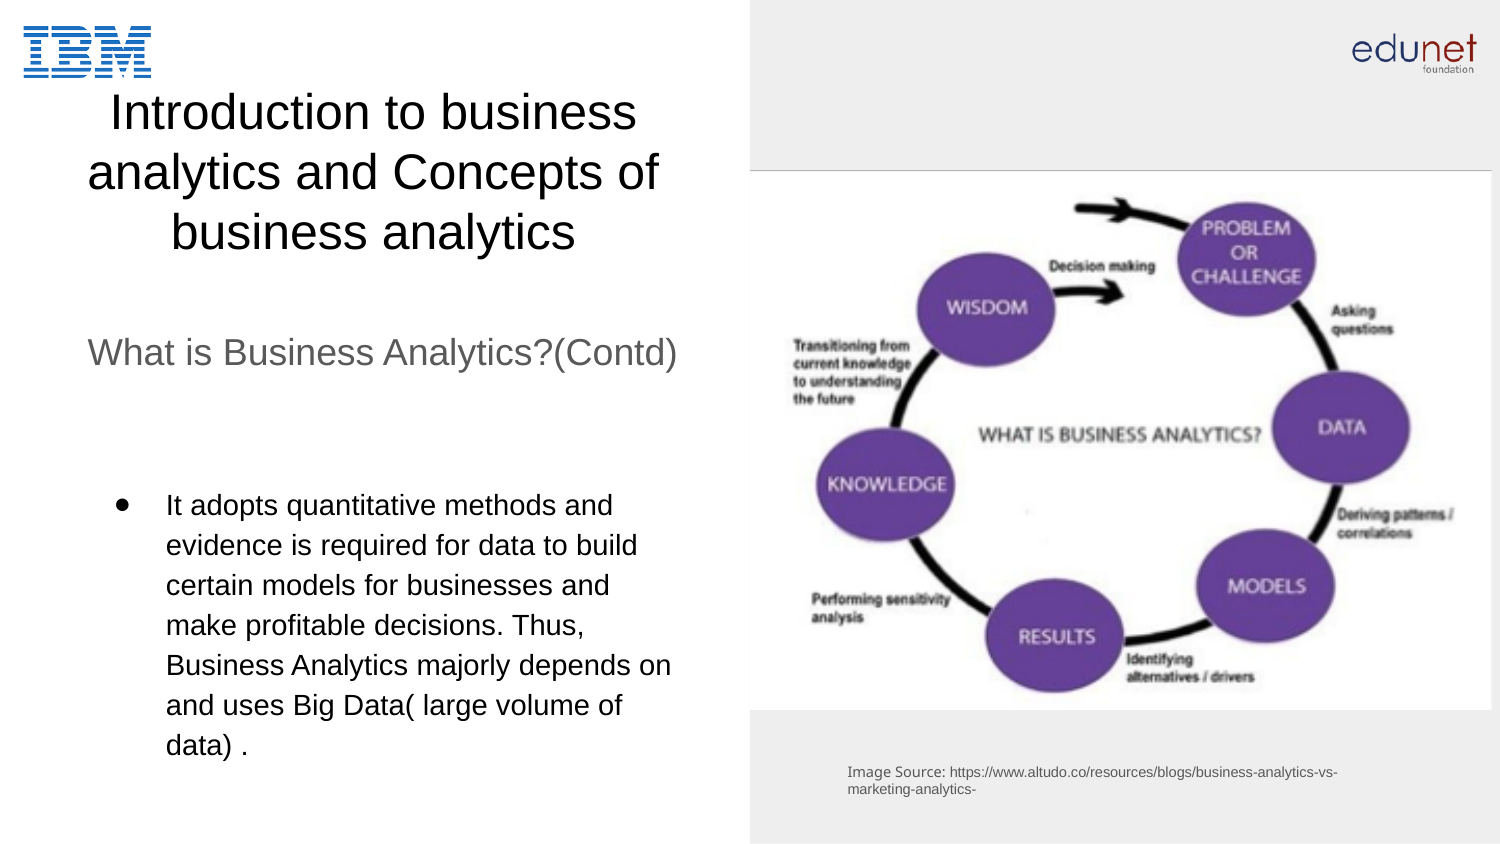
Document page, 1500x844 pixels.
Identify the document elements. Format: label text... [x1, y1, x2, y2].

picture [749, 169, 1494, 710]
subtitle What is Business Analytics?(Contd) [41, 297, 706, 403]
picture [0, 0, 559, 78]
picture [1350, 26, 1480, 78]
list It adopts quantitative methods and evidence is required for data to build certain models for businesses and make profitable decisions. Thus, Business Analytics majorly depends on and uses Big Data( large volume of data) . [75, 477, 706, 765]
list Image Source: https://www.altudo.co/resources/blogs/business-analytics-vs-marketing-analytics- [832, 747, 1390, 812]
title Introduction to business analytics and Concepts of business analytics [41, 117, 706, 223]
